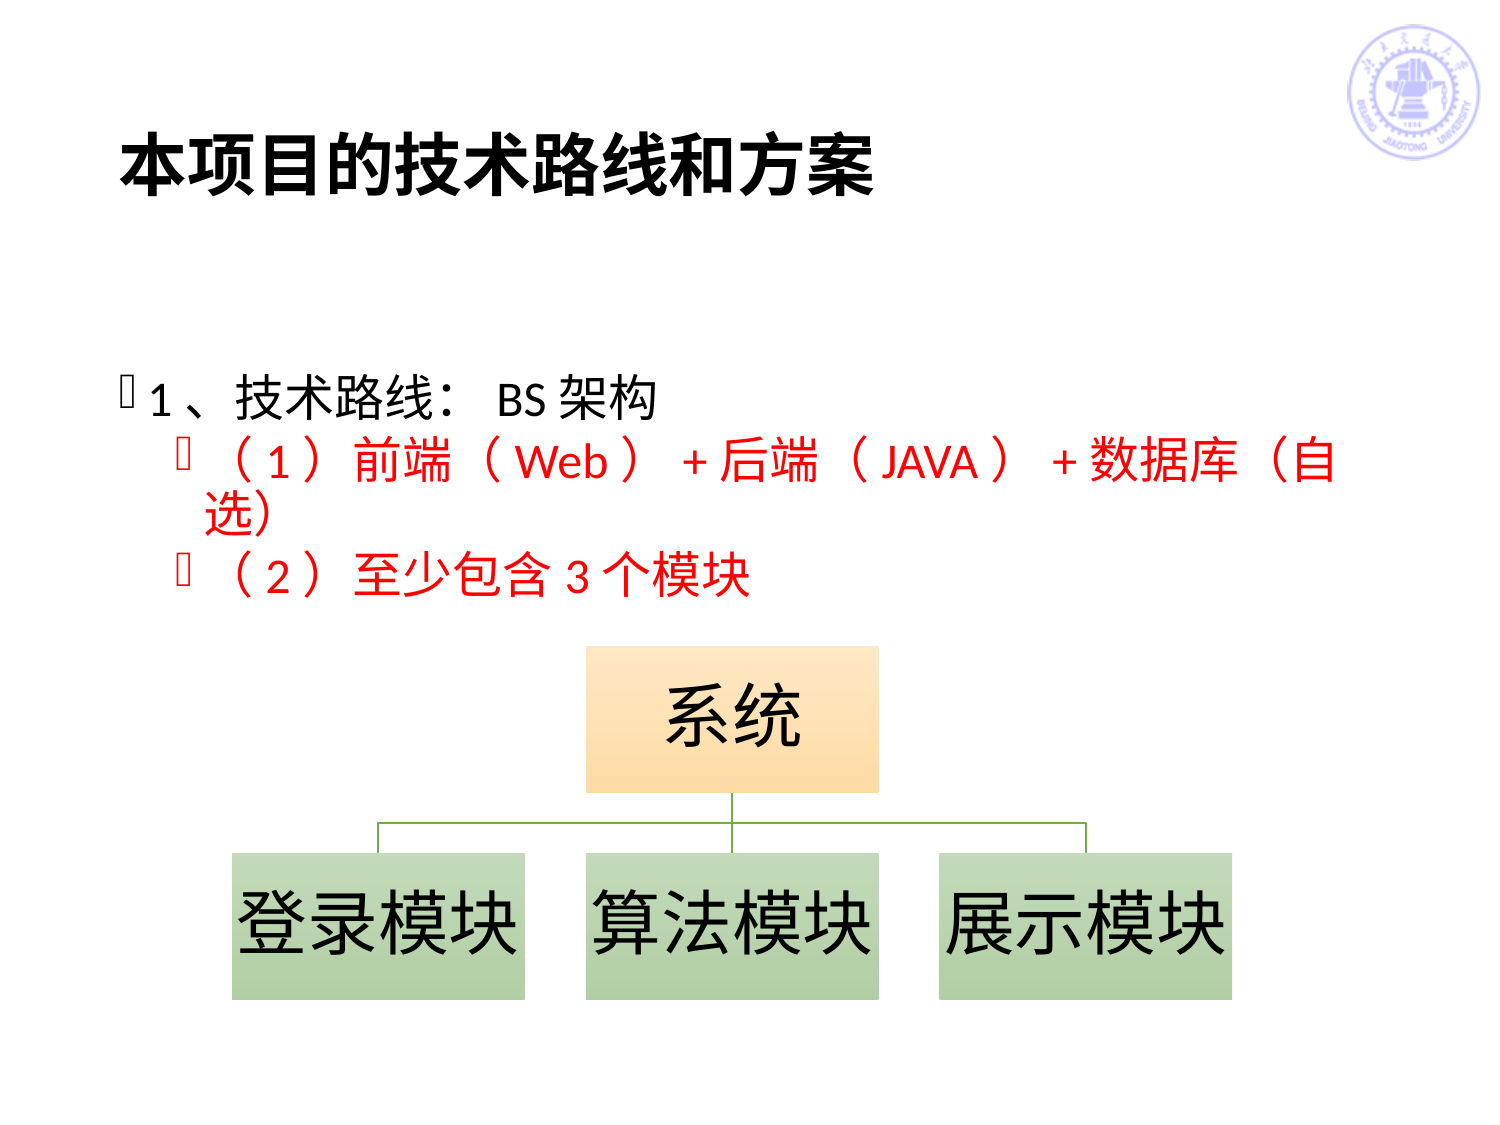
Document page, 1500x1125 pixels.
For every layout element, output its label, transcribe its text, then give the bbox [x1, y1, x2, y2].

list 1、技术路线：BS架构 （1）前端（Web）+后端（JAVA）+数据库（自选） （2）至少包含3个模块 [103, 365, 1398, 901]
title 本项目的技术路线和方案 [103, 60, 1398, 278]
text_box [232, 562, 1233, 1084]
